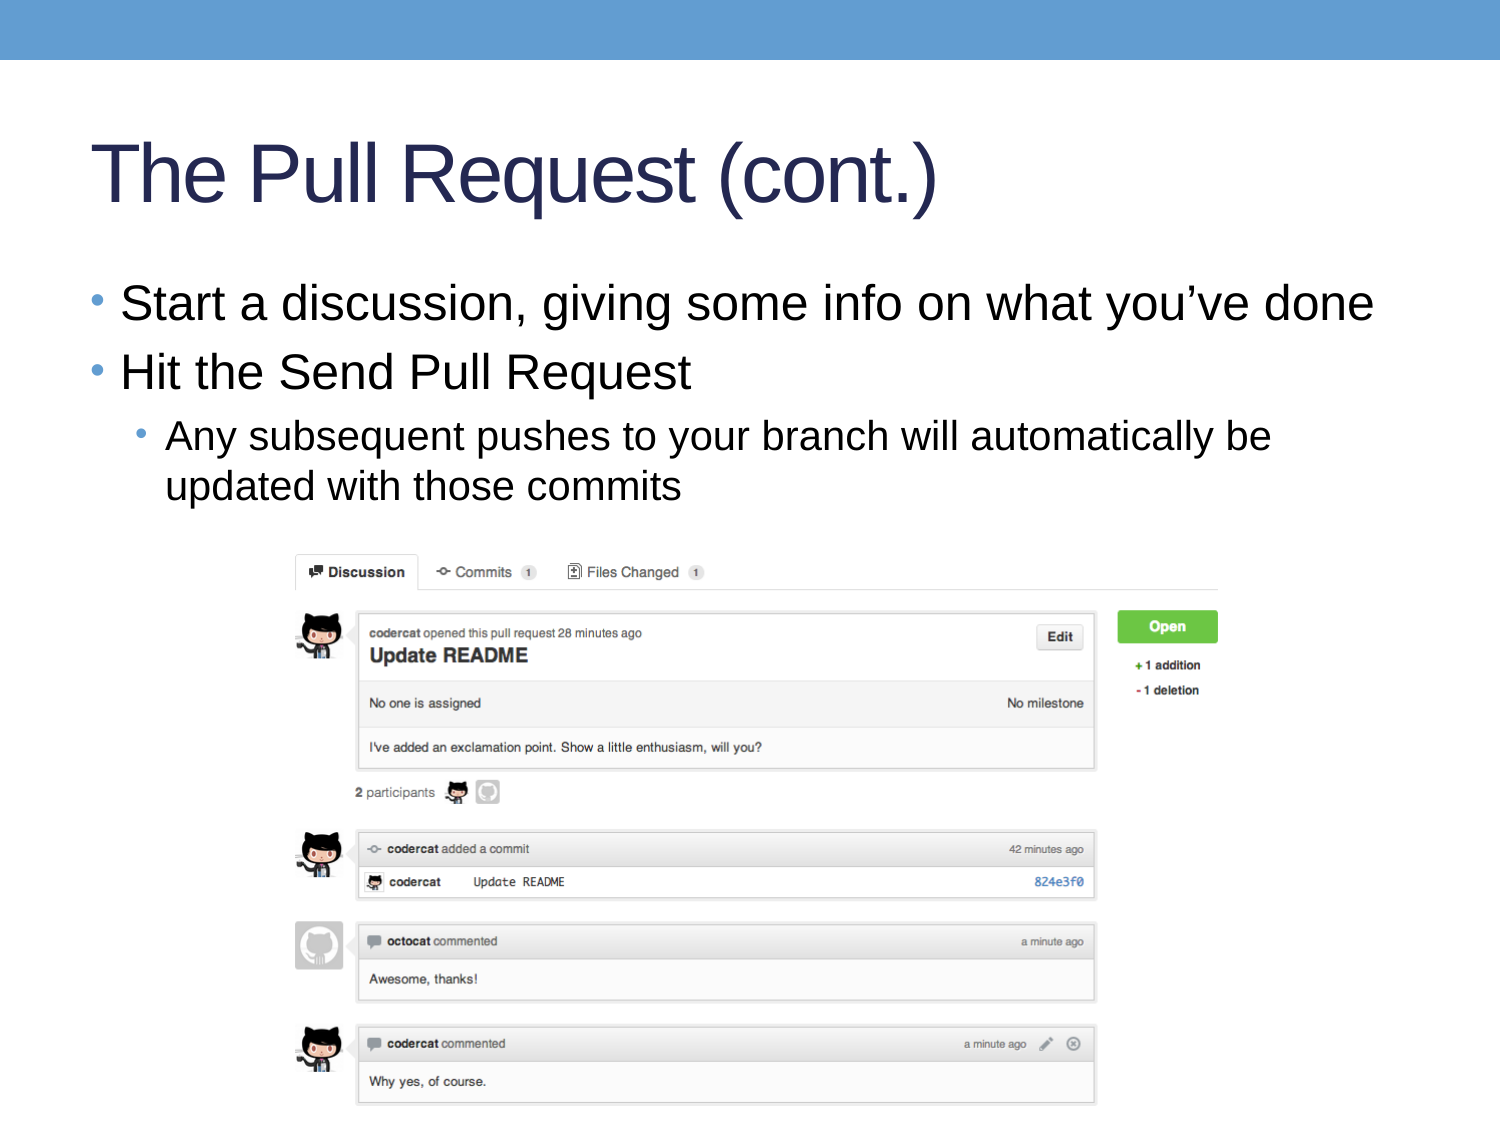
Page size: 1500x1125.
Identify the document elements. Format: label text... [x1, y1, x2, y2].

title The Pull Request (cont.) [75, 87, 1425, 250]
picture [280, 540, 1235, 1121]
list Start a discussion, giving some info on what you’ve done Hit the Send Pull Request Any subsequent pushes to your branch will automatically be updated with those commits [75, 262, 1425, 1063]
